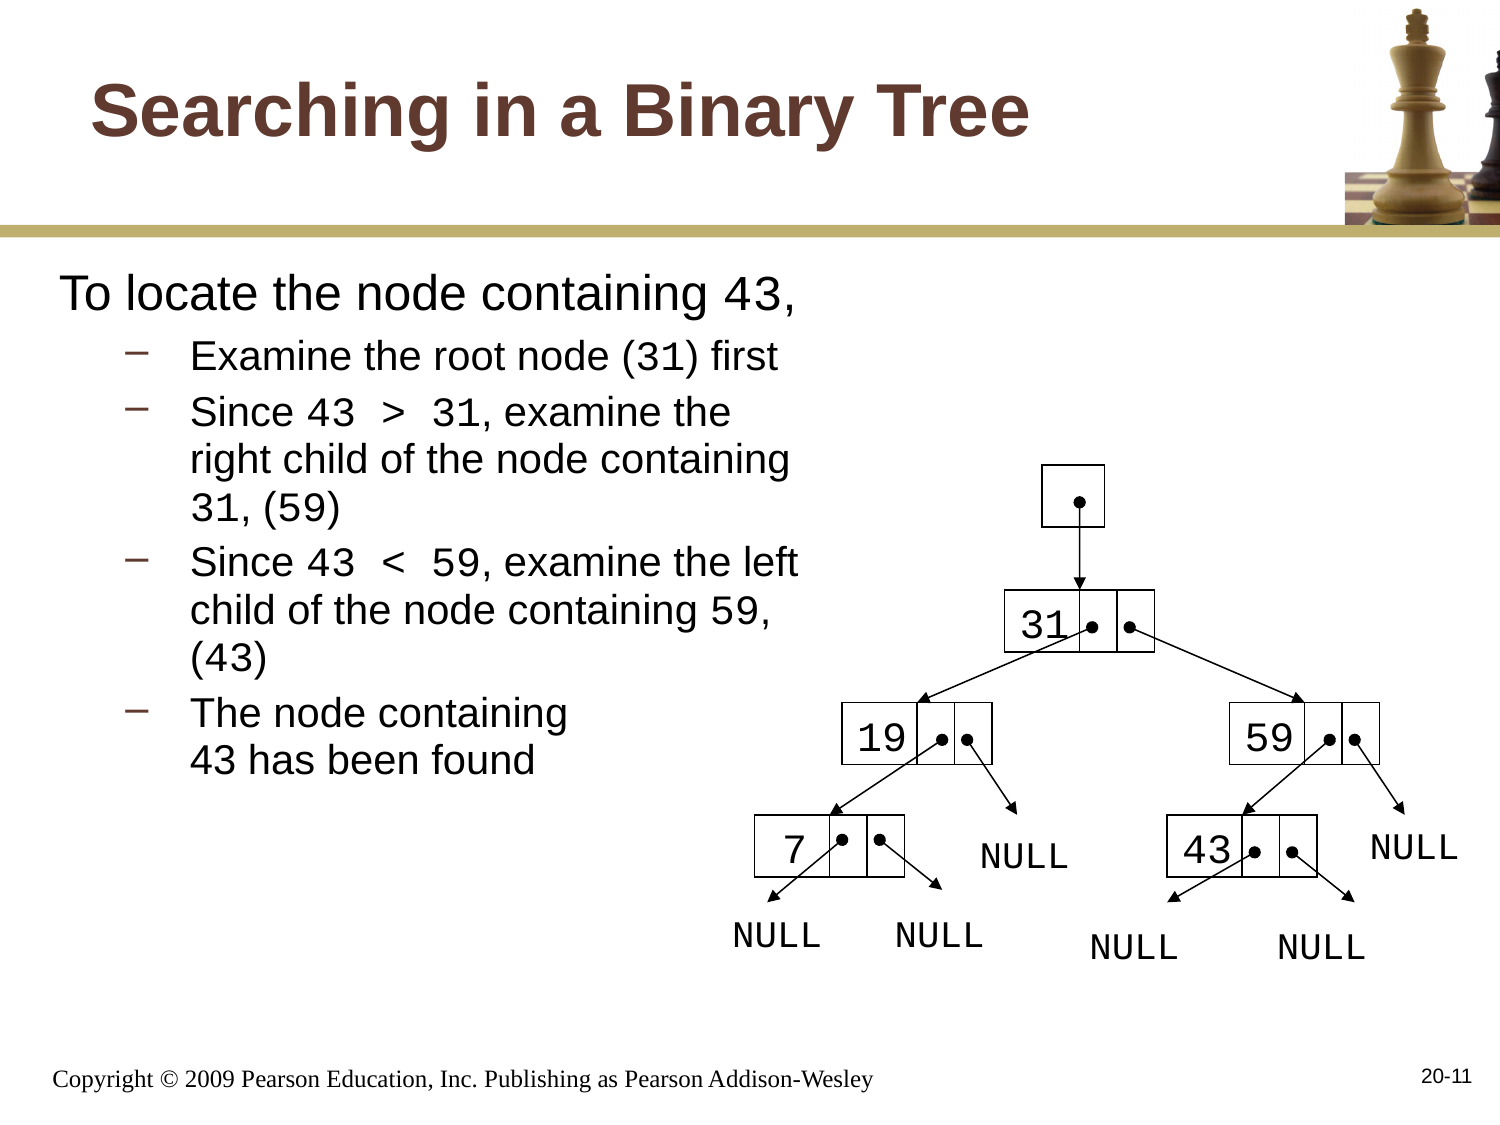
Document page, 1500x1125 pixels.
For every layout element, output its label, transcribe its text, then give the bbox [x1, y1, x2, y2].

title Searching in a Binary Tree [75, 12, 1325, 200]
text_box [716, 464, 1476, 976]
list To locate the node containing 43, Examine the root node (31) first Since 43 > 31, examine the right child of the node containing 31, (59) Since 43 < 59, examine the left child of the node containing 59, (43) The node containing 43 has been found [24, 249, 823, 963]
slide_number 20-11 [1175, 1037, 1488, 1113]
